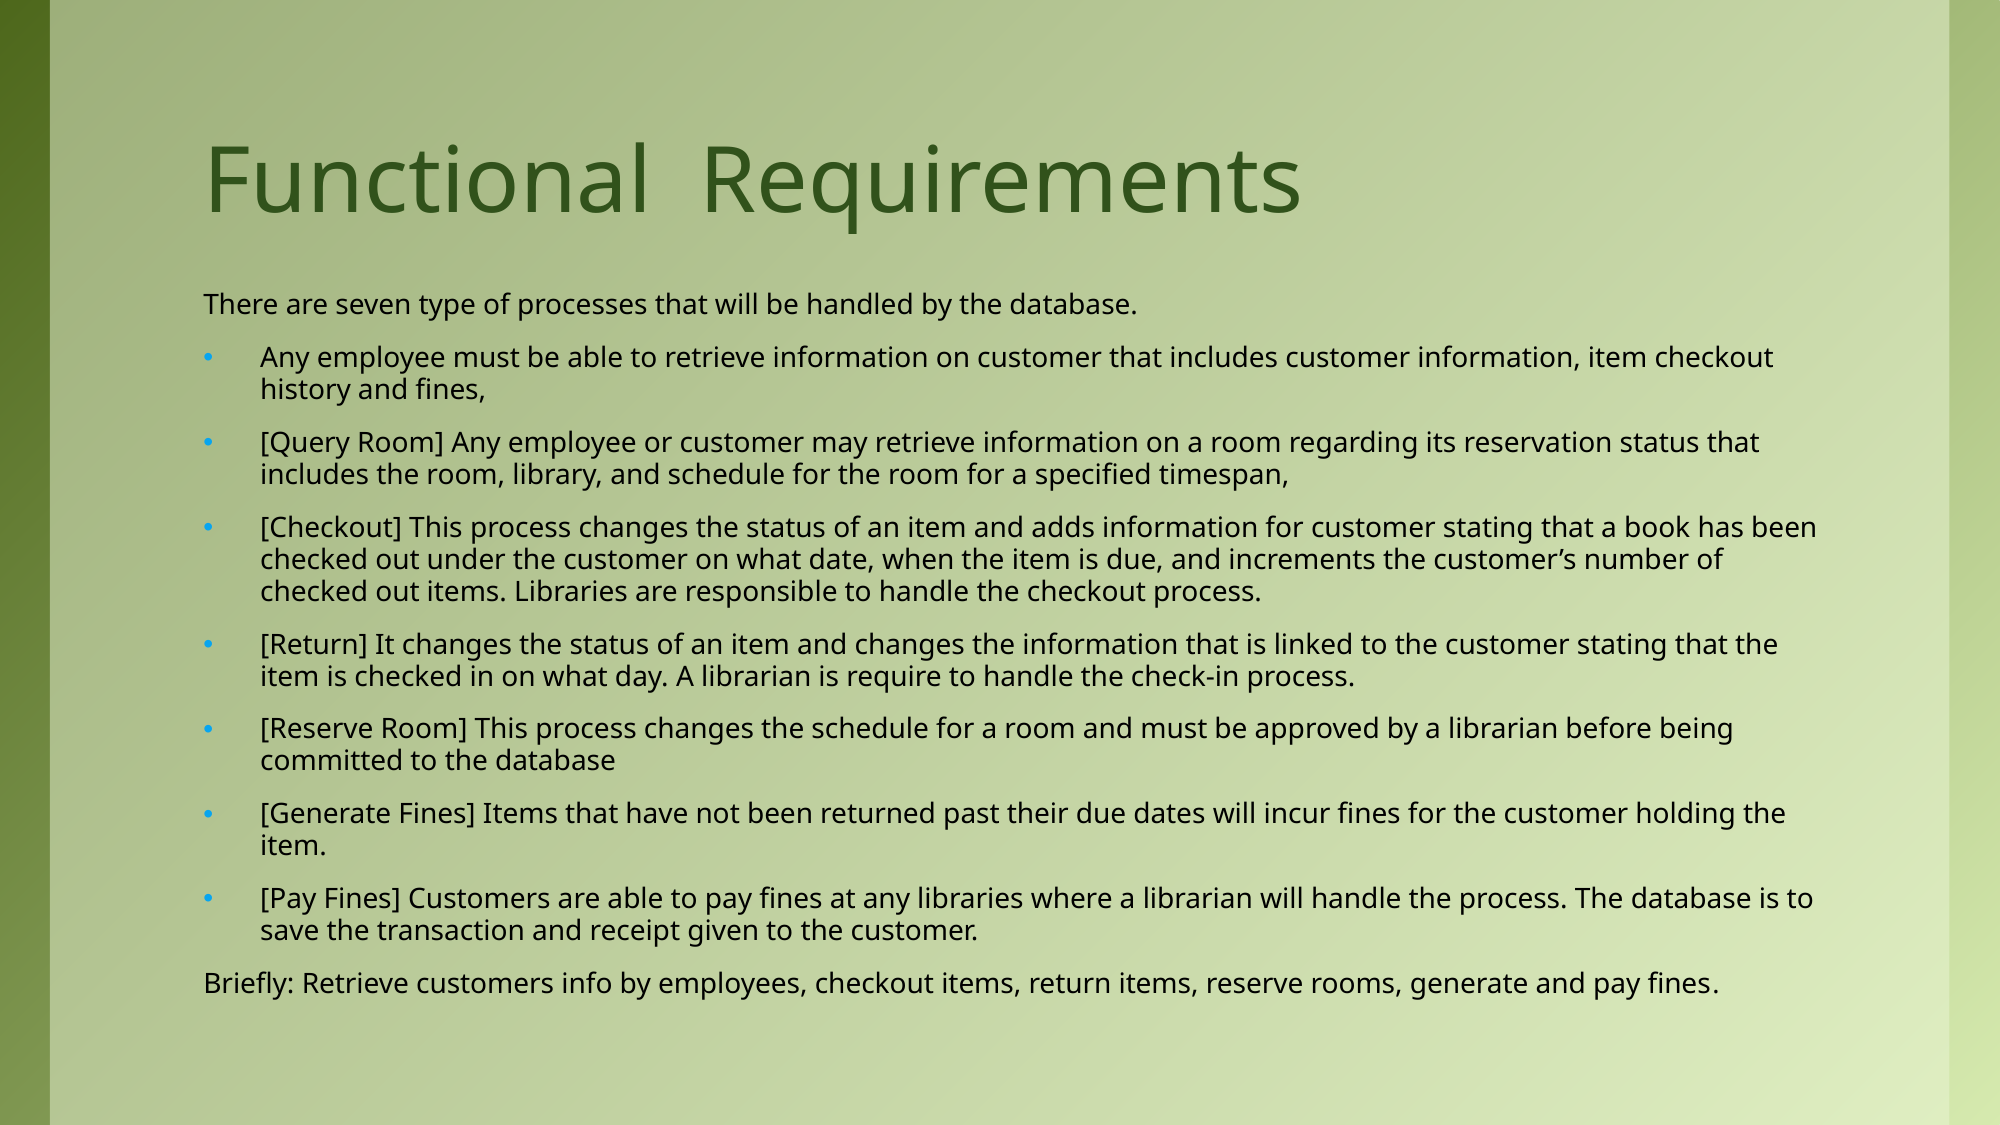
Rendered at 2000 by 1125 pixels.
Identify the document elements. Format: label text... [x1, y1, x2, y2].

title Functional Requirements [183, 12, 1850, 242]
list There are seven type of processes that will be handled by the database. Any employee must be able to retrieve information on customer that includes customer information, item checkout history and fines, [Query Room] Any employee or customer may retrieve information on a room regarding its reservation status that includes the room, library, and schedule for the room for a specified timespan, [Checkout] This process changes the status of an item and adds information for customer stating that a book has been checked out under the customer on what date, when the item is due, and increments the customer’s number of checked out items. Libraries are responsible to handle the checkout process. [Return] It changes the status of an item and changes the information that is linked to the customer stating that the item is checked in on what day. A librarian is require to handle the check-in process. [Reserve Room] This process changes the schedule for a room and must be approved by a librarian before being committed to the database [Generate Fines] Items that have not been returned past their due dates will incur fines for the customer holding the item. [Pay Fines] Customers are able to pay fines at any libraries where a librarian will handle the process. The database is to save the transaction and receipt given to the customer. Briefly: Retrieve customers info by employees, checkout items, return items, reserve rooms, generate and pay fines. [183, 279, 1850, 1013]
